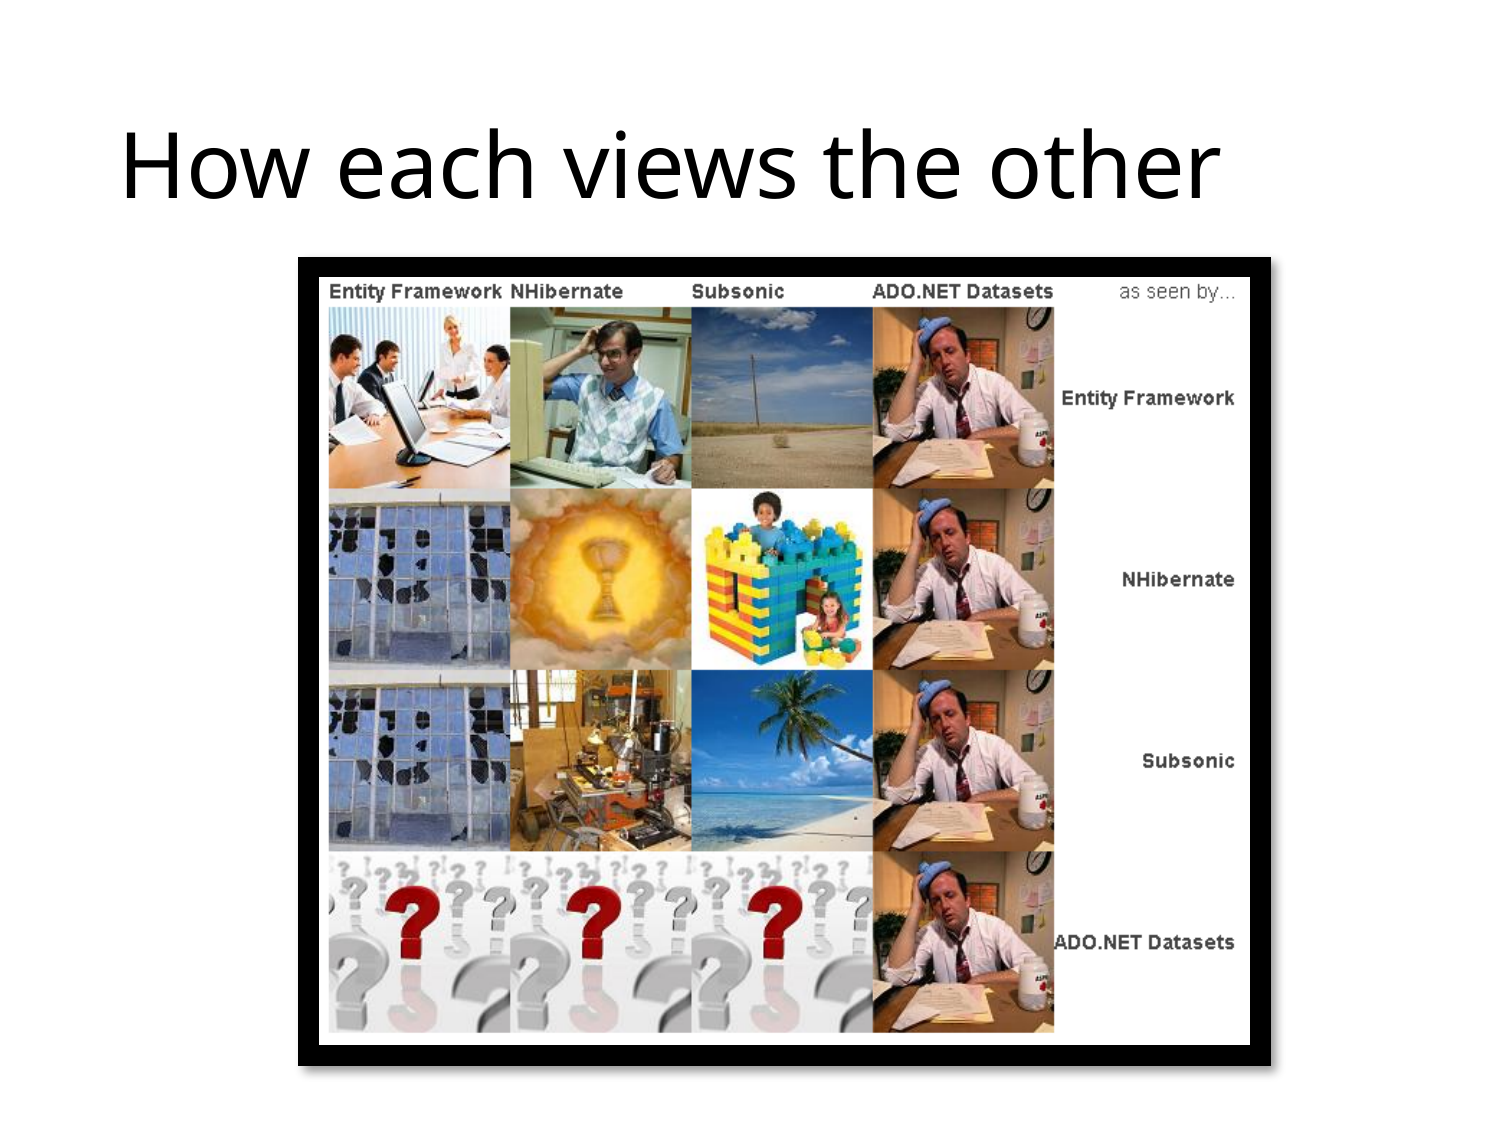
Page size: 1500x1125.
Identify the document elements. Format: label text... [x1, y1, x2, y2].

title How each views the other [103, 59, 1397, 278]
picture [318, 277, 1250, 1046]
